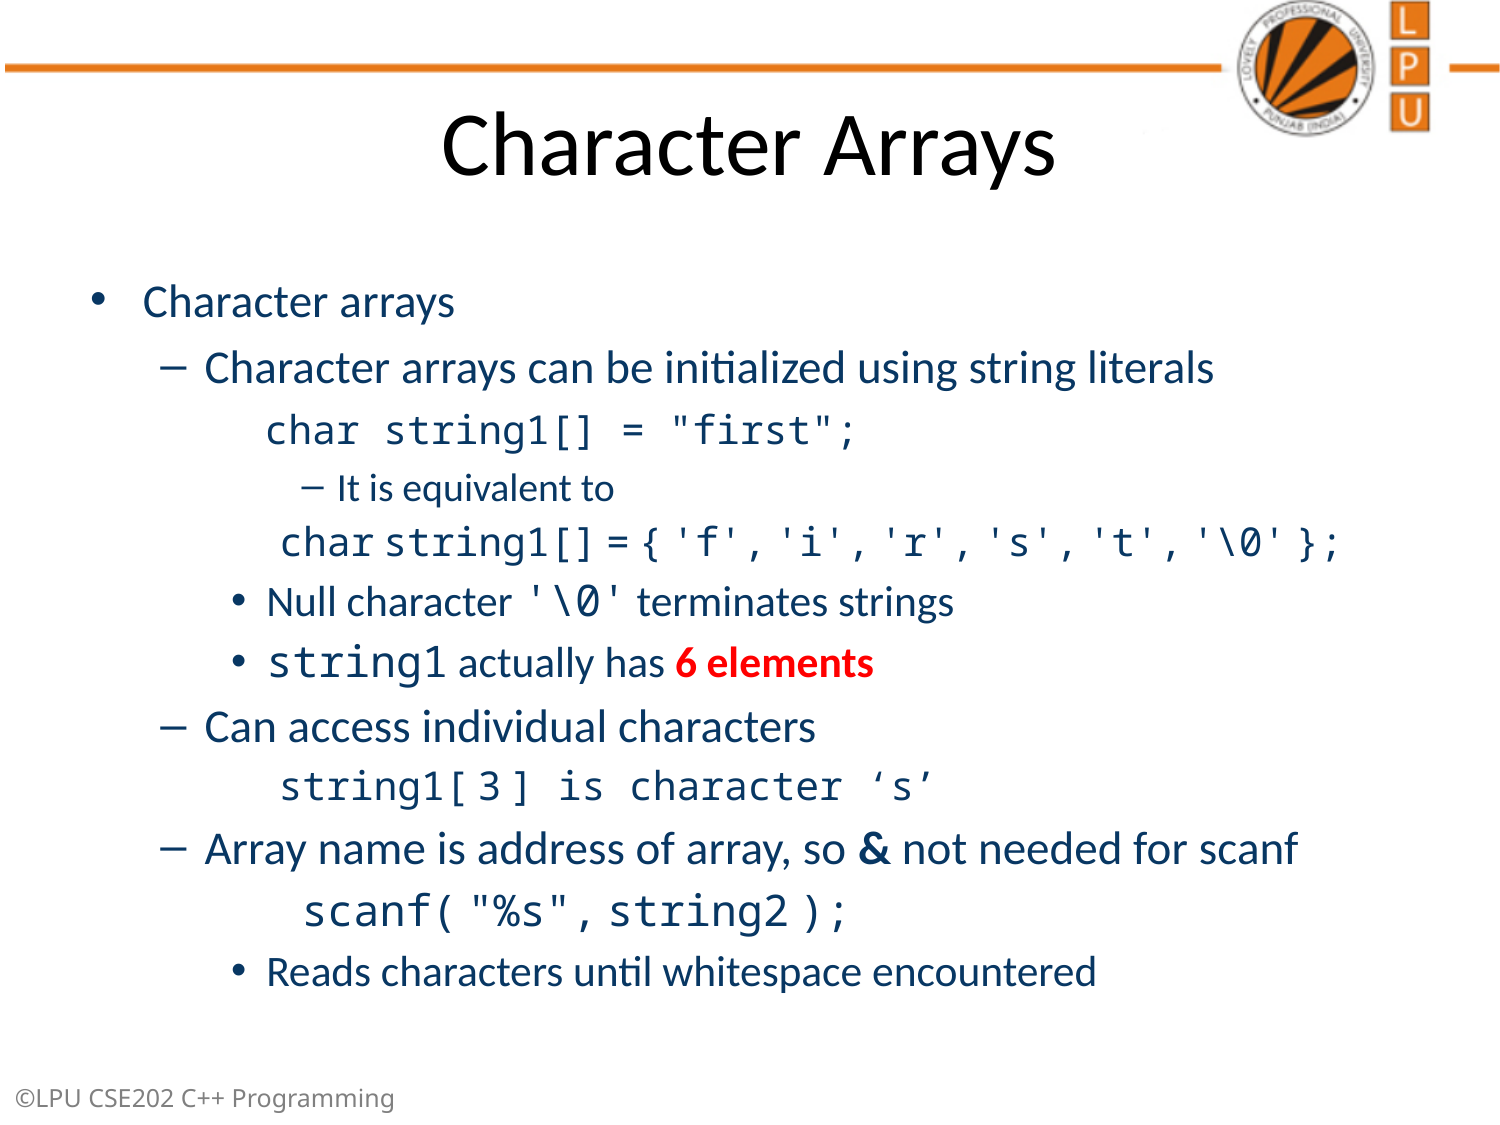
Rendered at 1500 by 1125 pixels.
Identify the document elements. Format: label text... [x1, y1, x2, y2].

picture [5, 0, 1500, 155]
title Character Arrays [75, 45, 1425, 233]
list Character arrays Character arrays can be initialized using string literals char string1[] = "first"; It is equivalent to char string1[] = { 'f', 'i', 'r', 's', 't', '\0' }; Null character '\0' terminates strings string1 actually has 6 elements Can access individual characters string1[ 3 ] is character ‘s’ Array name is address of array, so & not needed for scanf scanf( "%s", string2 ); Reads characters until whitespace encountered [75, 262, 1425, 1005]
